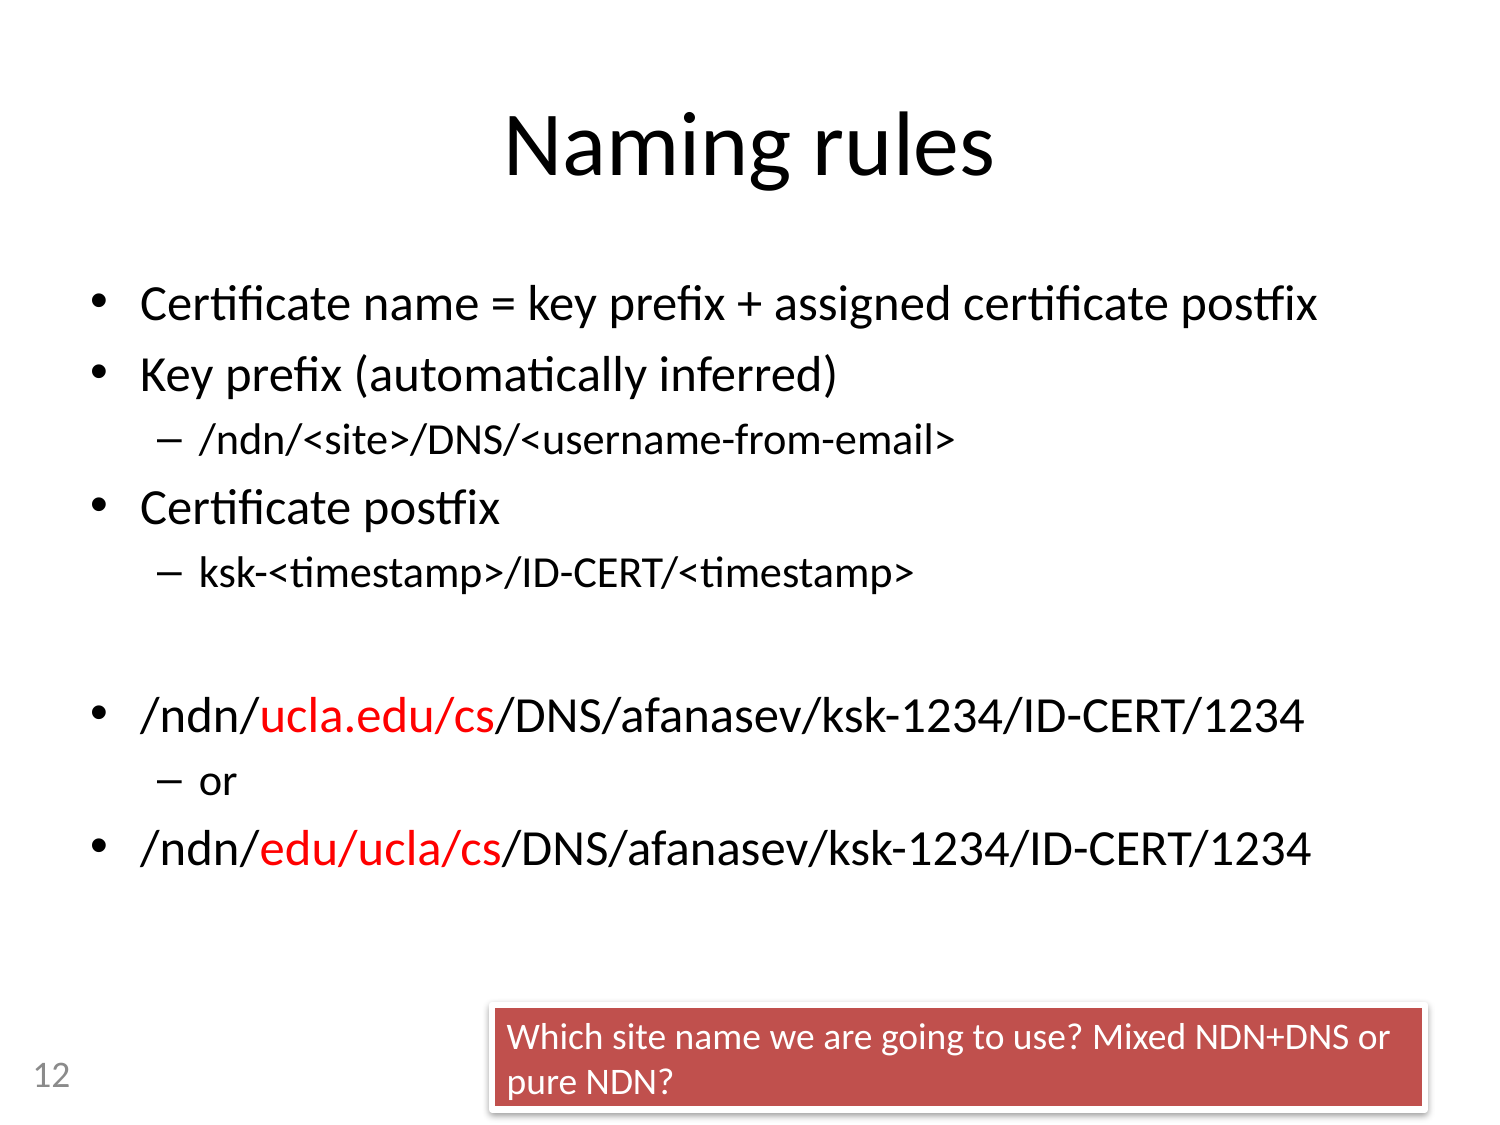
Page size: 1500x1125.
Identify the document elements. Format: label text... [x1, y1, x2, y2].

slide_number 12 [17, 1042, 368, 1103]
text_box Which site name we are going to use? Mixed NDN+DNS or pure NDN? [489, 1002, 1428, 1113]
title Naming rules [75, 45, 1425, 233]
list Certificate name = key prefix + assigned certificate postfix Key prefix (automatically inferred) /ndn/<site>/DNS/<username-from-email> Certificate postfix ksk-<timestamp>/ID-CERT/<timestamp> /ndn/ucla.edu/cs/DNS/afanasev/ksk-1234/ID-CERT/1234 or /ndn/edu/ucla/cs/DNS/afanasev/ksk-1234/ID-CERT/1234 [75, 262, 1425, 1005]
